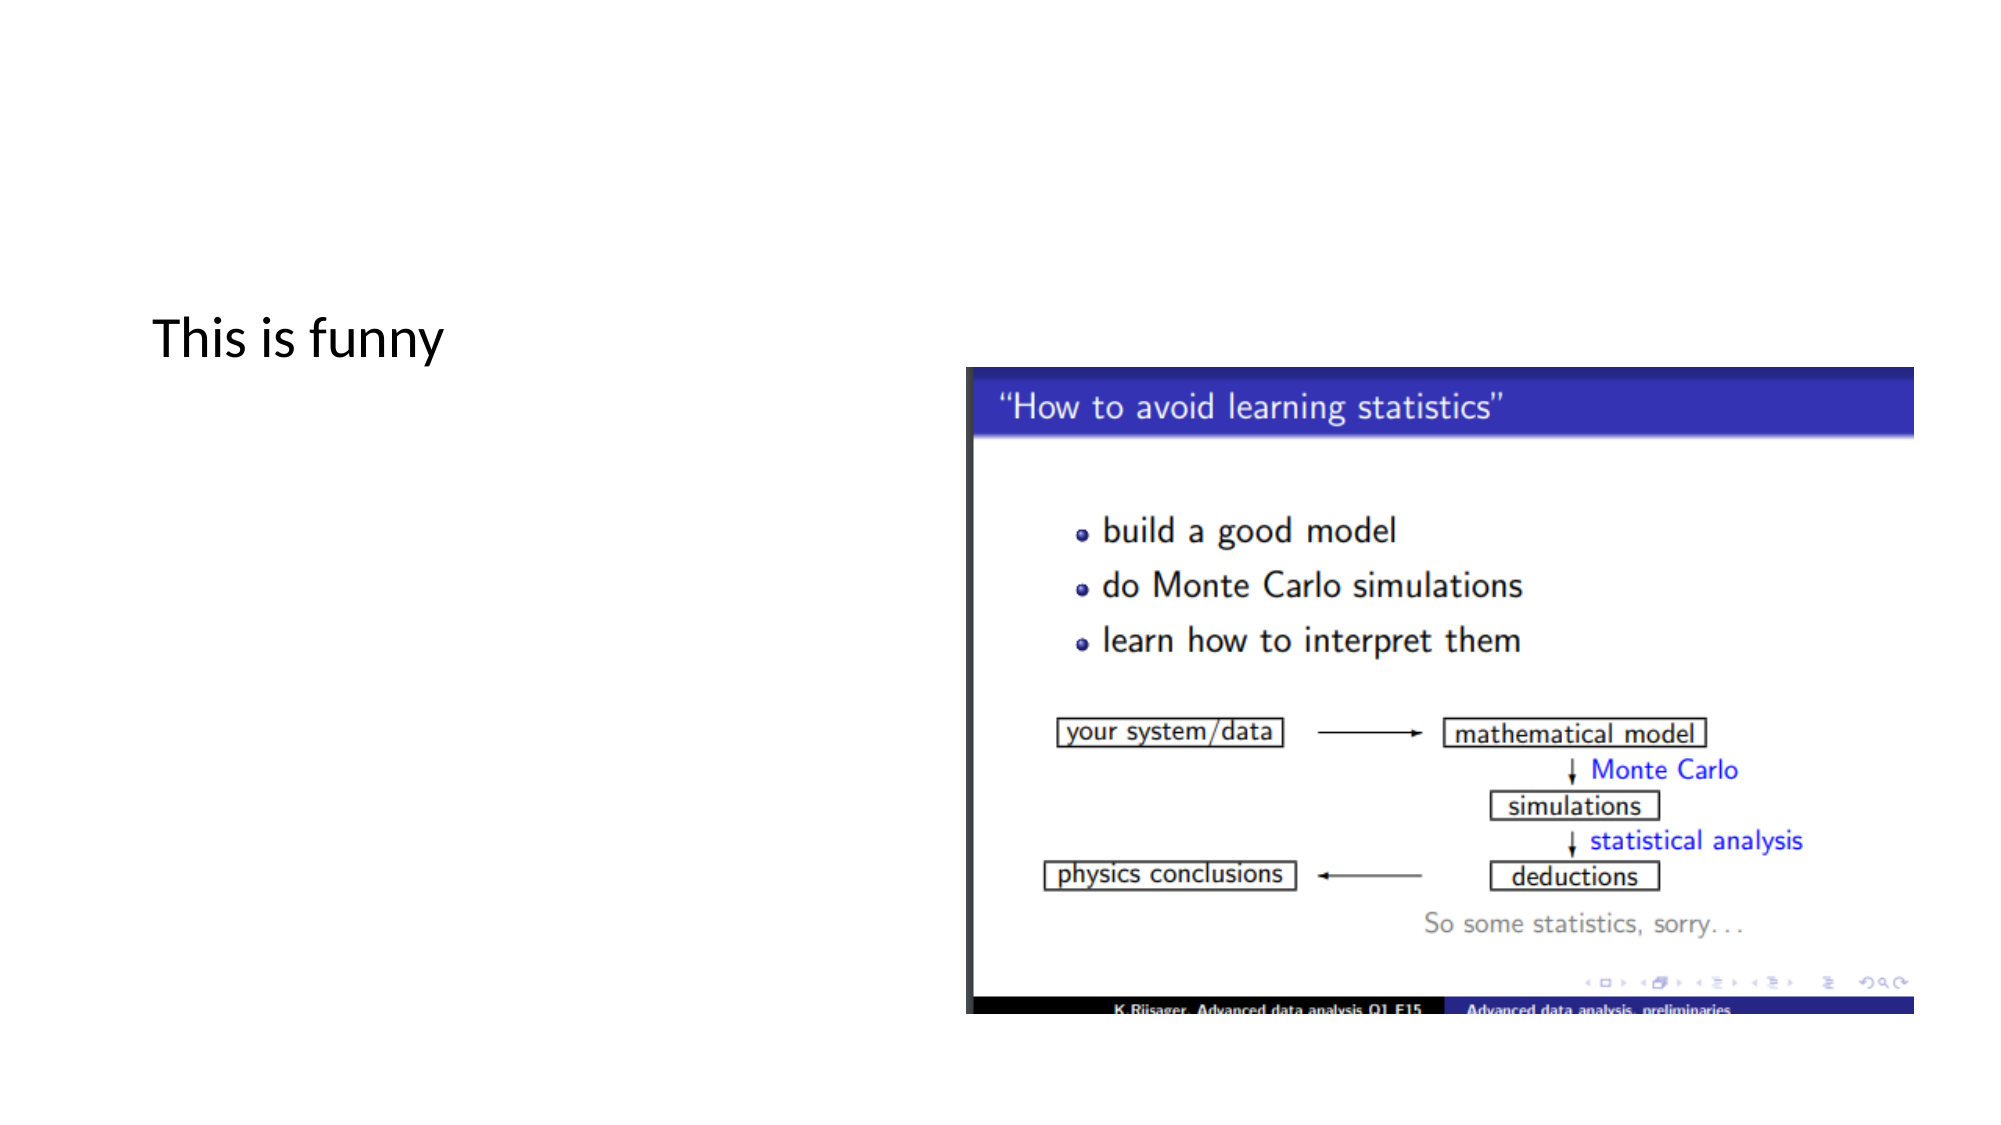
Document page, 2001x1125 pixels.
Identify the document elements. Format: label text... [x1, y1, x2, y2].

list This is funny [137, 299, 1863, 1014]
picture [966, 367, 1914, 1014]
